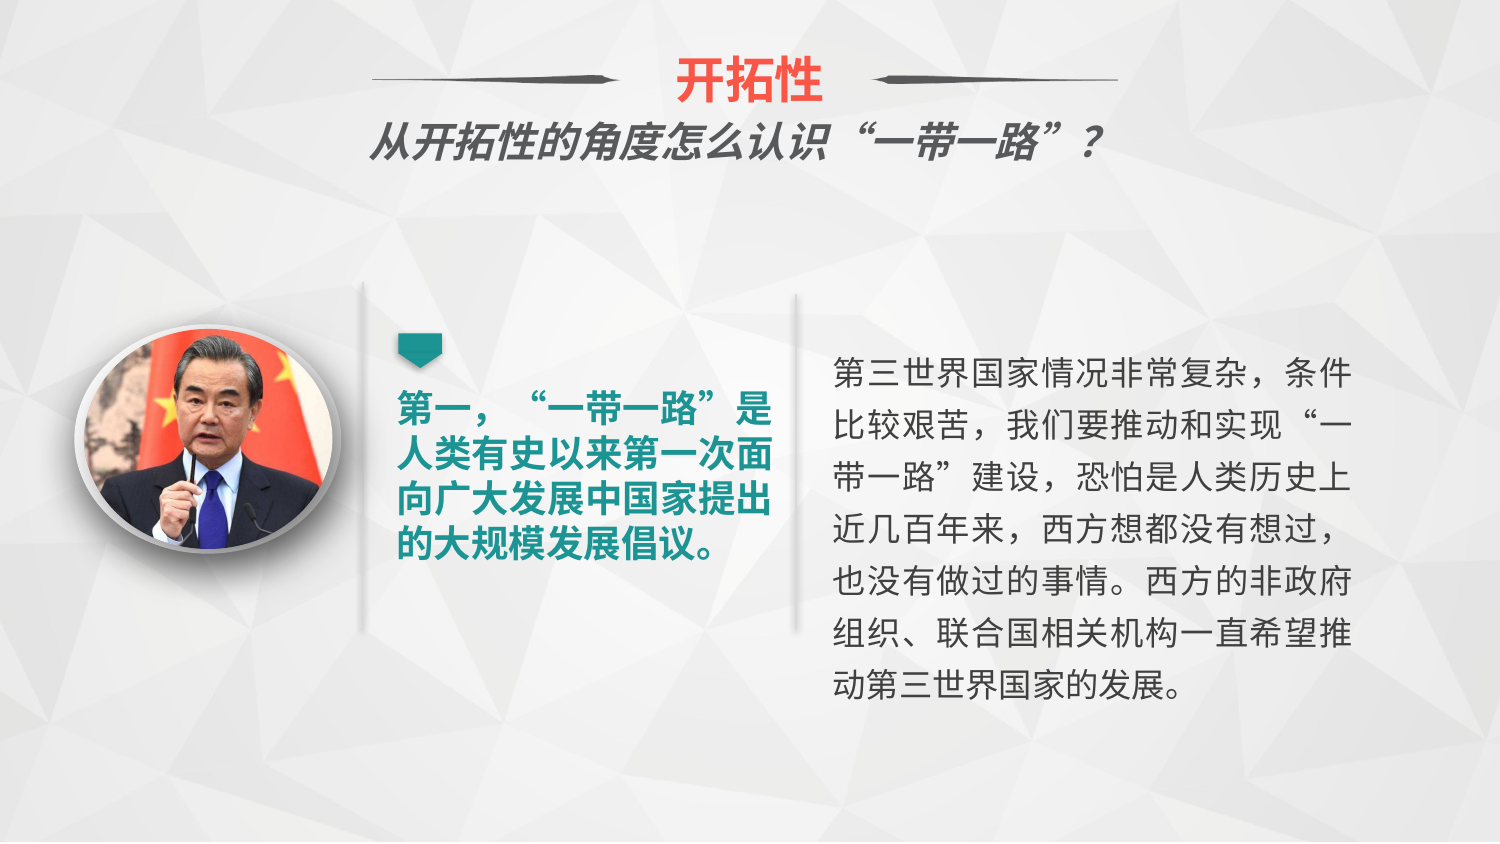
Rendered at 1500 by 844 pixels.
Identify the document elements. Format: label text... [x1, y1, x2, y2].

text_box 从开拓性的角度怎么认识“一带一路”？ [353, 108, 1135, 173]
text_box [397, 333, 443, 369]
text_box 第一，“一带一路”是人类有史以来第一次面向广大发展中国家提出的大规模发展倡议。 [396, 377, 774, 566]
text_box 第三世界国家情况非常复杂，条件比较艰苦，我们要推动和实现“一带一路”建设，恐怕是人类历史上近几百年来，西方想都没有想过，也没有做过的事情。西方的非政府组织、联合国相关机构一直希望推动第三世界国家的发展。 [832, 333, 1353, 704]
picture [0, 0, 1500, 842]
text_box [78, 328, 337, 550]
text_box 开拓性 [584, 49, 916, 108]
